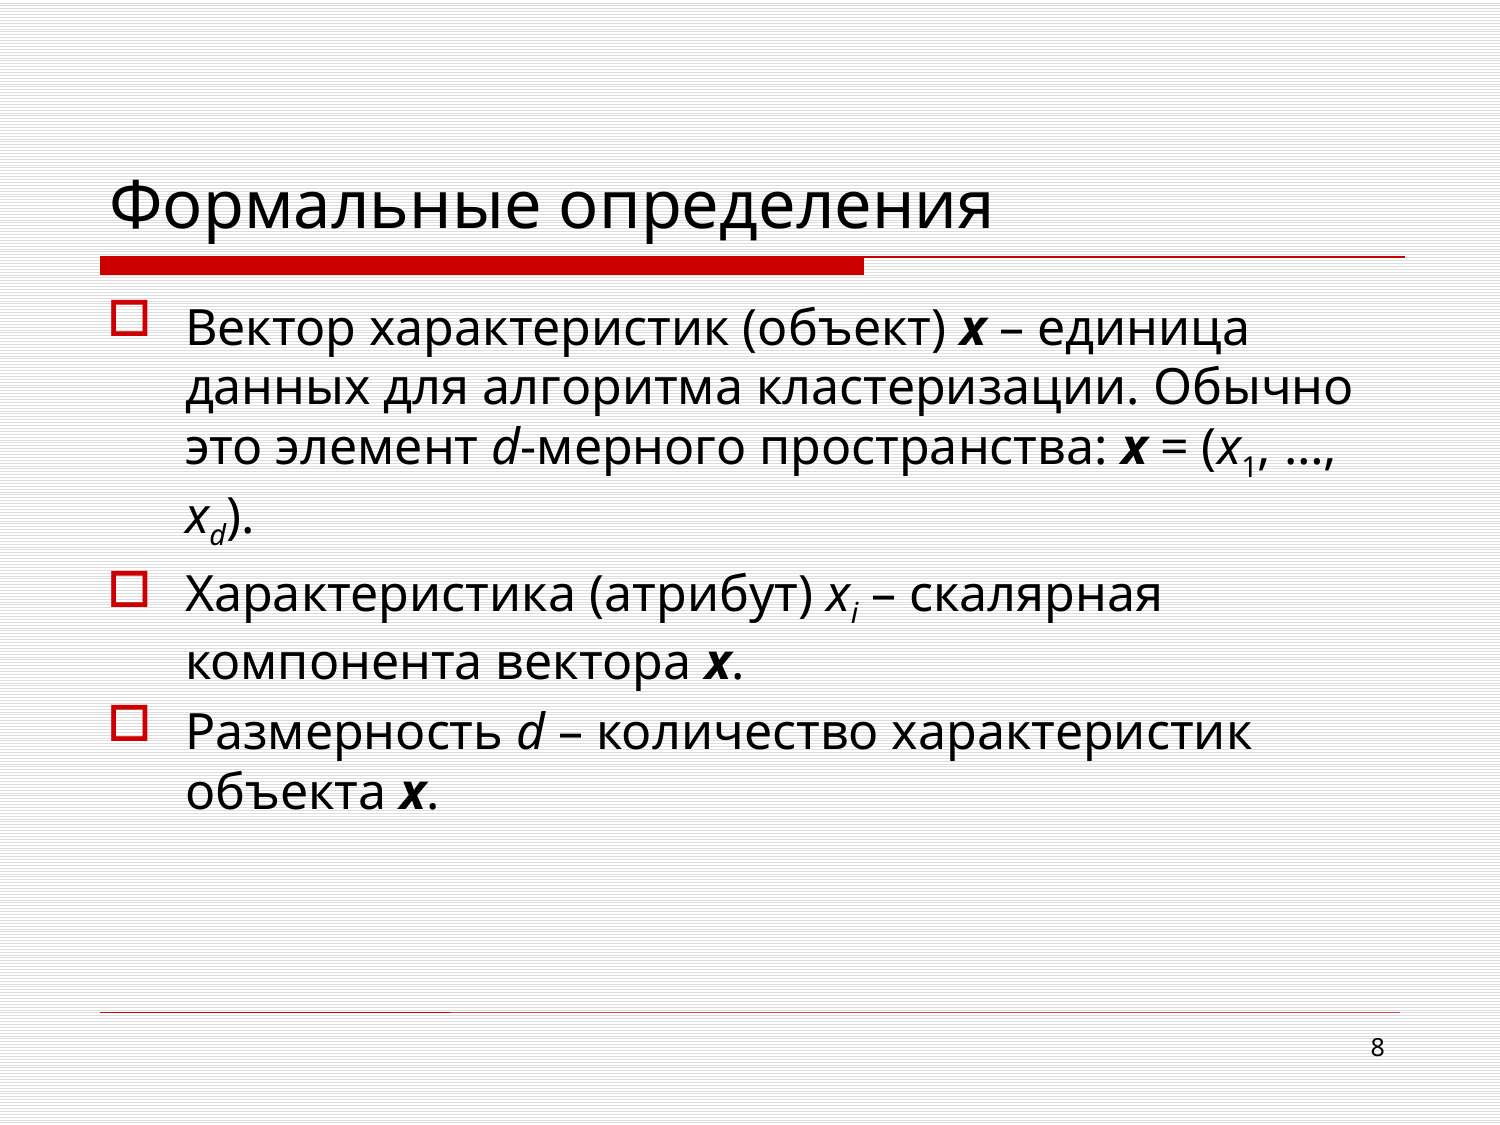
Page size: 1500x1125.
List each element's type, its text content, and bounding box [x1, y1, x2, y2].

slide_number 8 [1074, 1024, 1401, 1103]
title Формальные определения [94, 50, 1407, 250]
list Вектор характеристик (объект) x – единица данных для алгоритма кластеризации. Обычно это элемент d-мерного пространства: x = (x1, …, xd). Характеристика (атрибут) xi – скалярная компонента вектора x. Размерность d – количество характеристик объекта x. [92, 287, 1406, 988]
